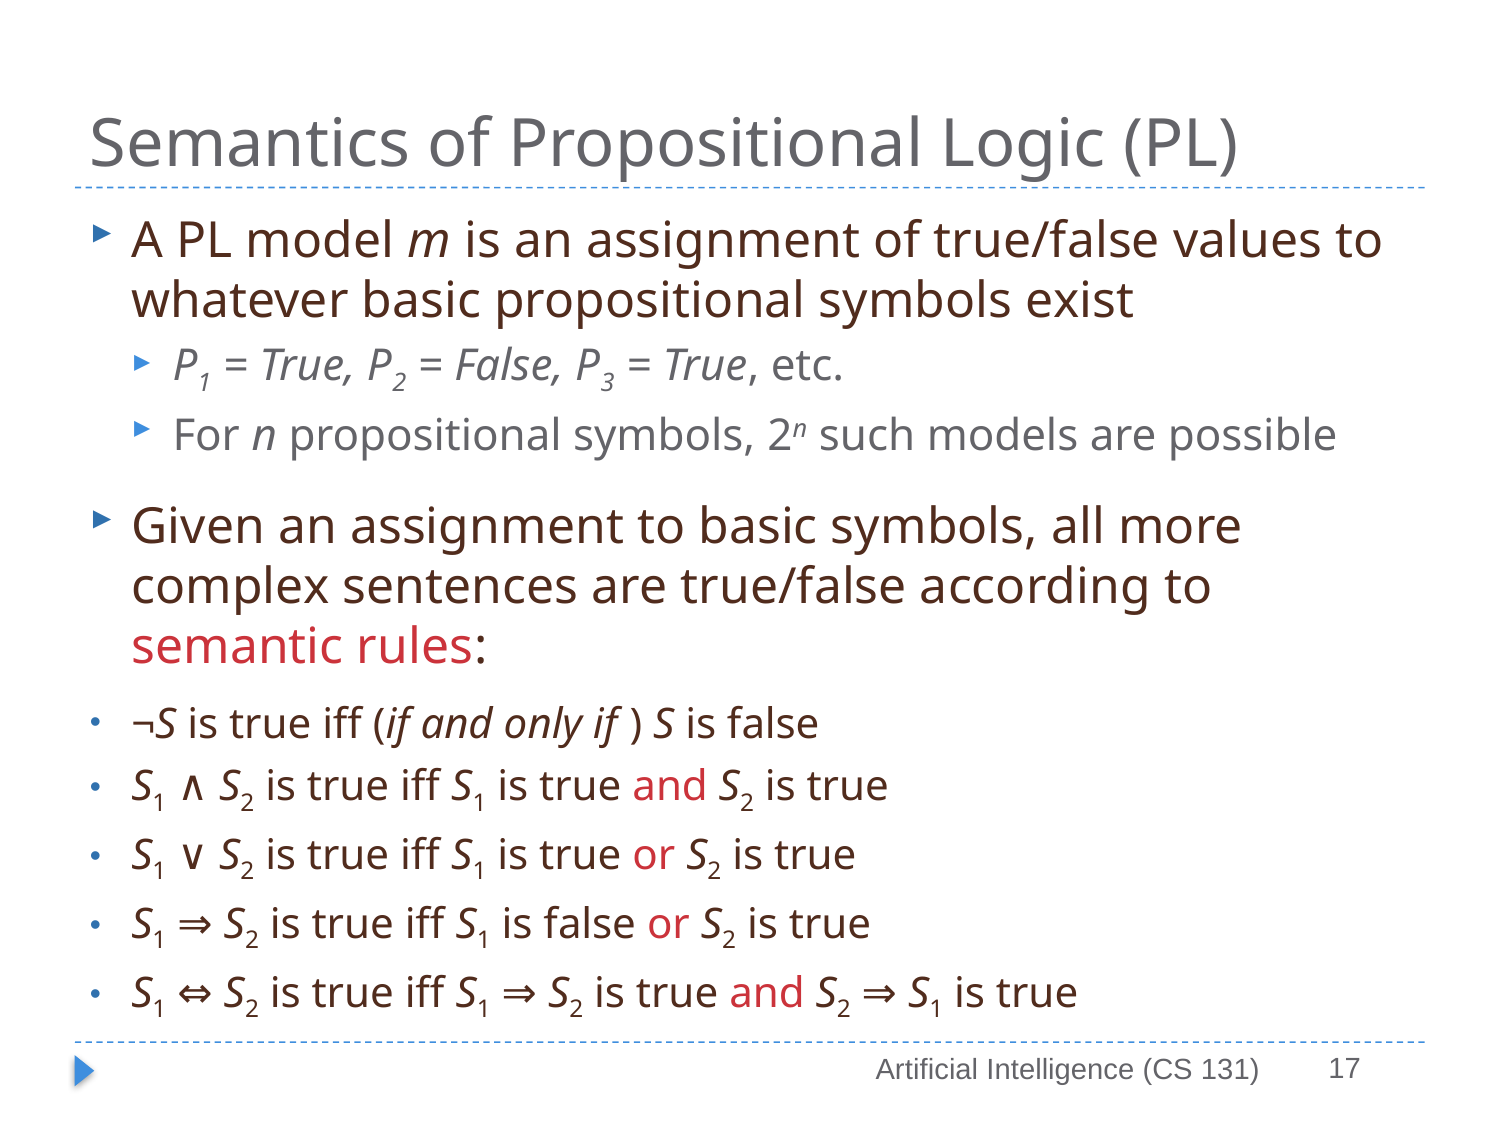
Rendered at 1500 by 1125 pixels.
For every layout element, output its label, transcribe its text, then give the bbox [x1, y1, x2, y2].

footer Artificial Intelligence (CS 131) [575, 1042, 1212, 1103]
slide_number 17 [1212, 1042, 1376, 1103]
list A PL model m is an assignment of true/false values to whatever basic propositional symbols exist P1 = True, P2 = False, P3 = True, etc. For n propositional symbols, 2n such models are possible Given an assignment to basic symbols, all more complex sentences are true/false according to semantic rules: ¬S is true iff (if and only if) S is false S1 ∧ S2 is true iff S1 is true and S2 is true S1 ∨ S2 is true iff S1 is true or S2 is true S1 ⇒ S2 is true iff S1 is false or S2 is true S1 ⇔ S2 is true iff S1 ⇒ S2 is true and S2 ⇒ S1 is true [75, 200, 1425, 1042]
title Semantics of Propositional Logic (PL) [75, 37, 1425, 188]
